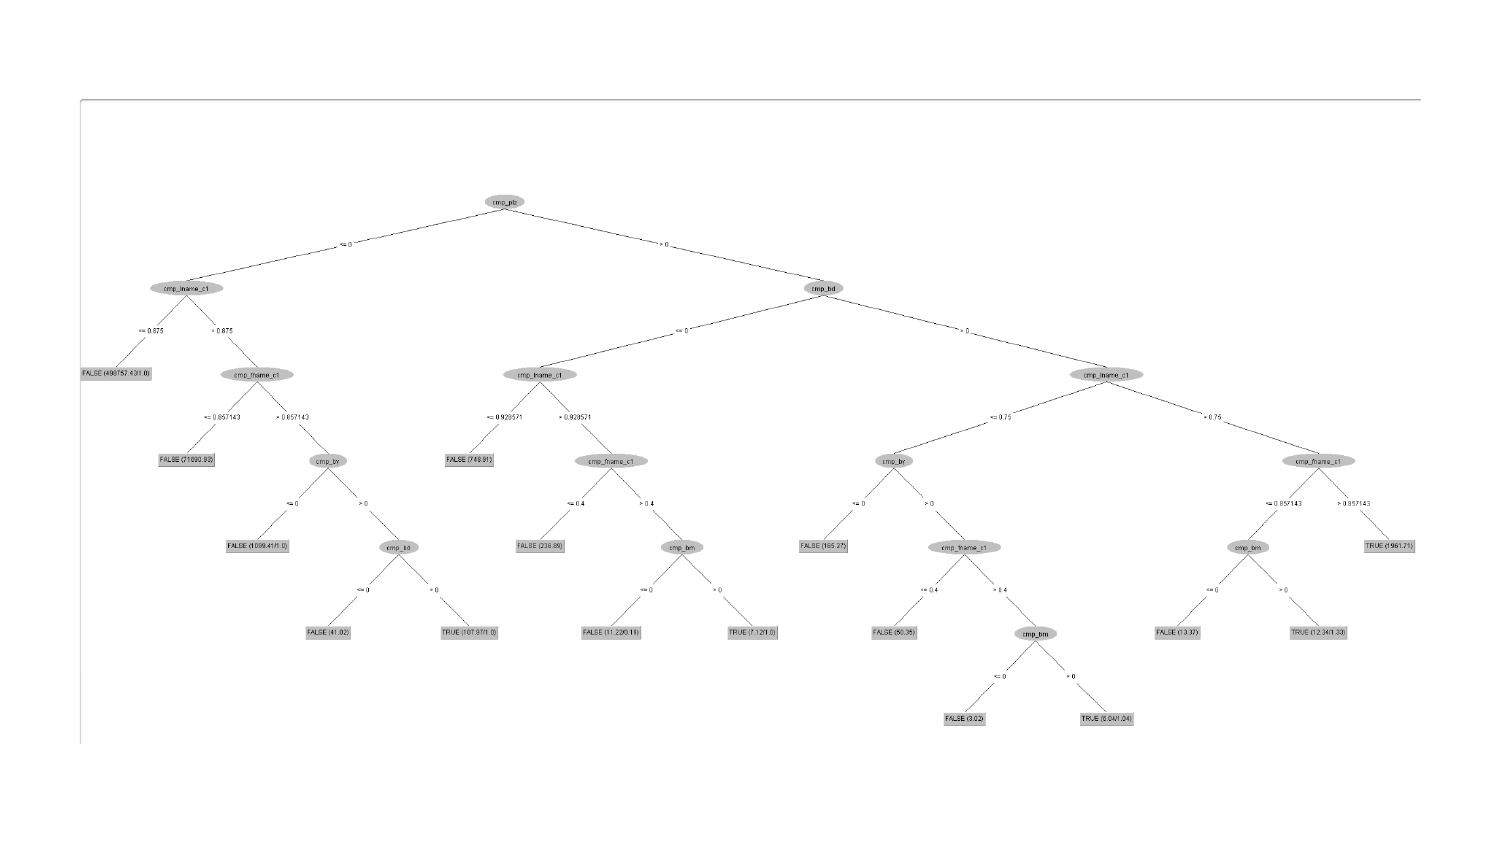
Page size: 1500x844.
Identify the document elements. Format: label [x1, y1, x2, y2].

picture [79, 99, 1421, 745]
